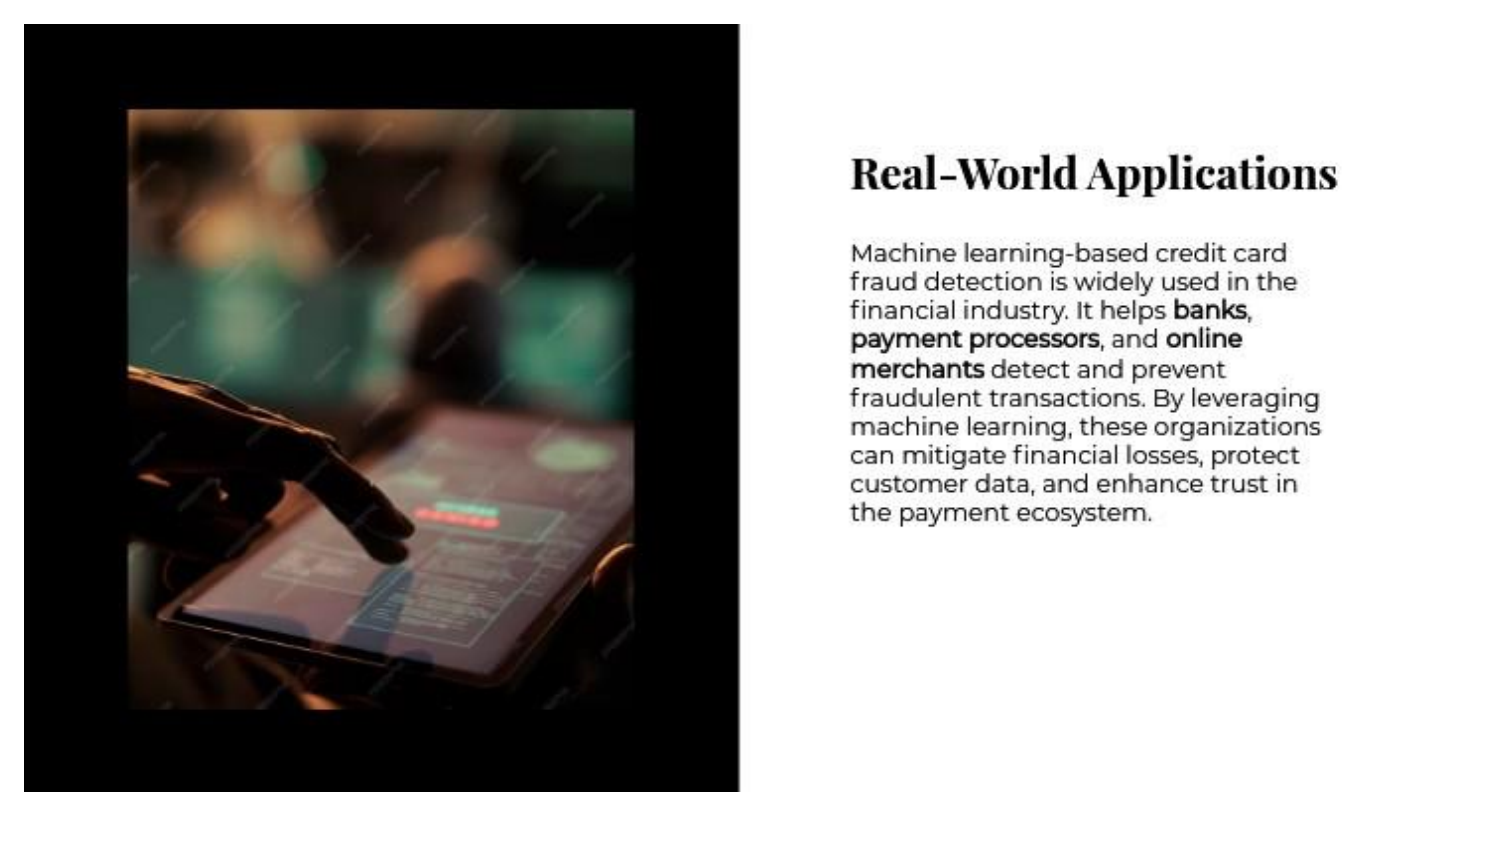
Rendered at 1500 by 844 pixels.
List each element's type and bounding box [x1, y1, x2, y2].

picture [24, 24, 1453, 792]
